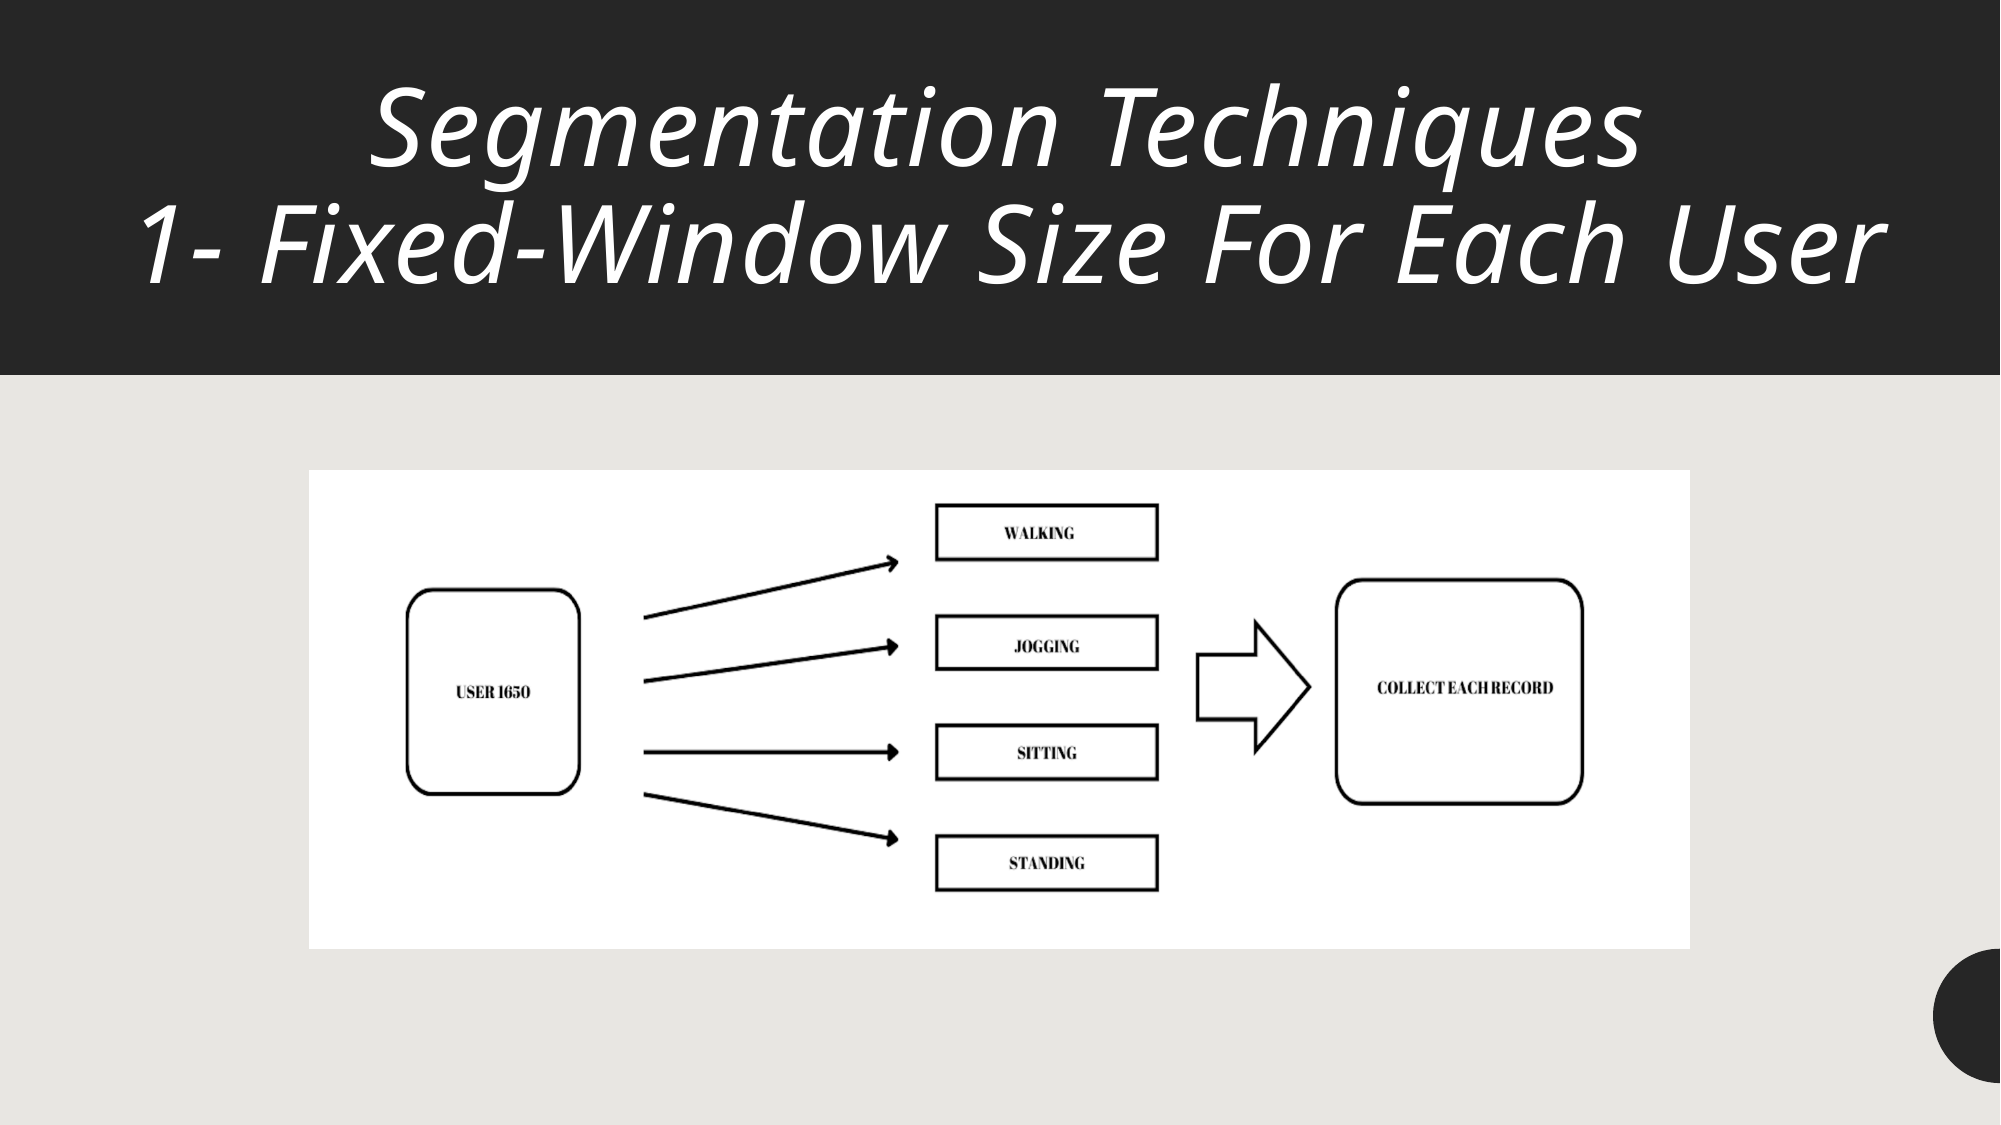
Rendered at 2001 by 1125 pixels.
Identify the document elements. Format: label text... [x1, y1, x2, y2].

title Segmentation Techniques 1- Fixed-Window Size For Each User [84, 62, 1934, 318]
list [309, 470, 1690, 949]
text_box [1933, 948, 2000, 1084]
text_box [0, 376, 2000, 1125]
text_box [0, 0, 2000, 376]
